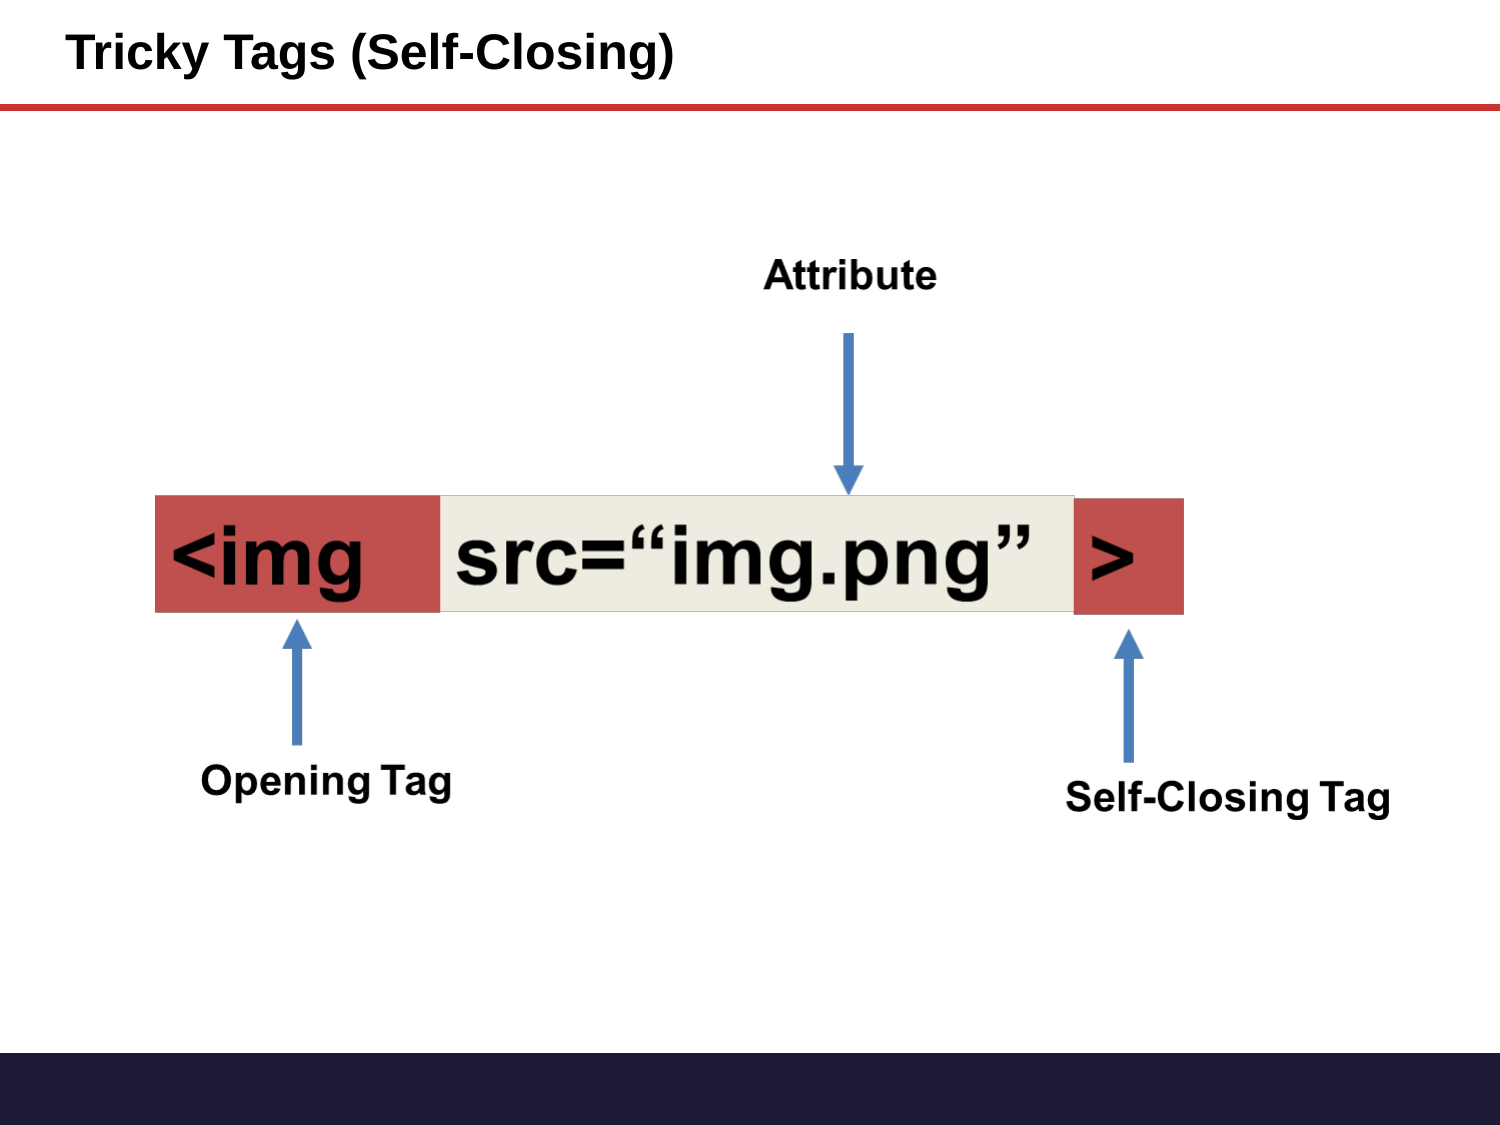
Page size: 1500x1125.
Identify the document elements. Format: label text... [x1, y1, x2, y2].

title Tricky Tags (Self-Closing) [50, 0, 1175, 108]
picture [119, 236, 1417, 847]
